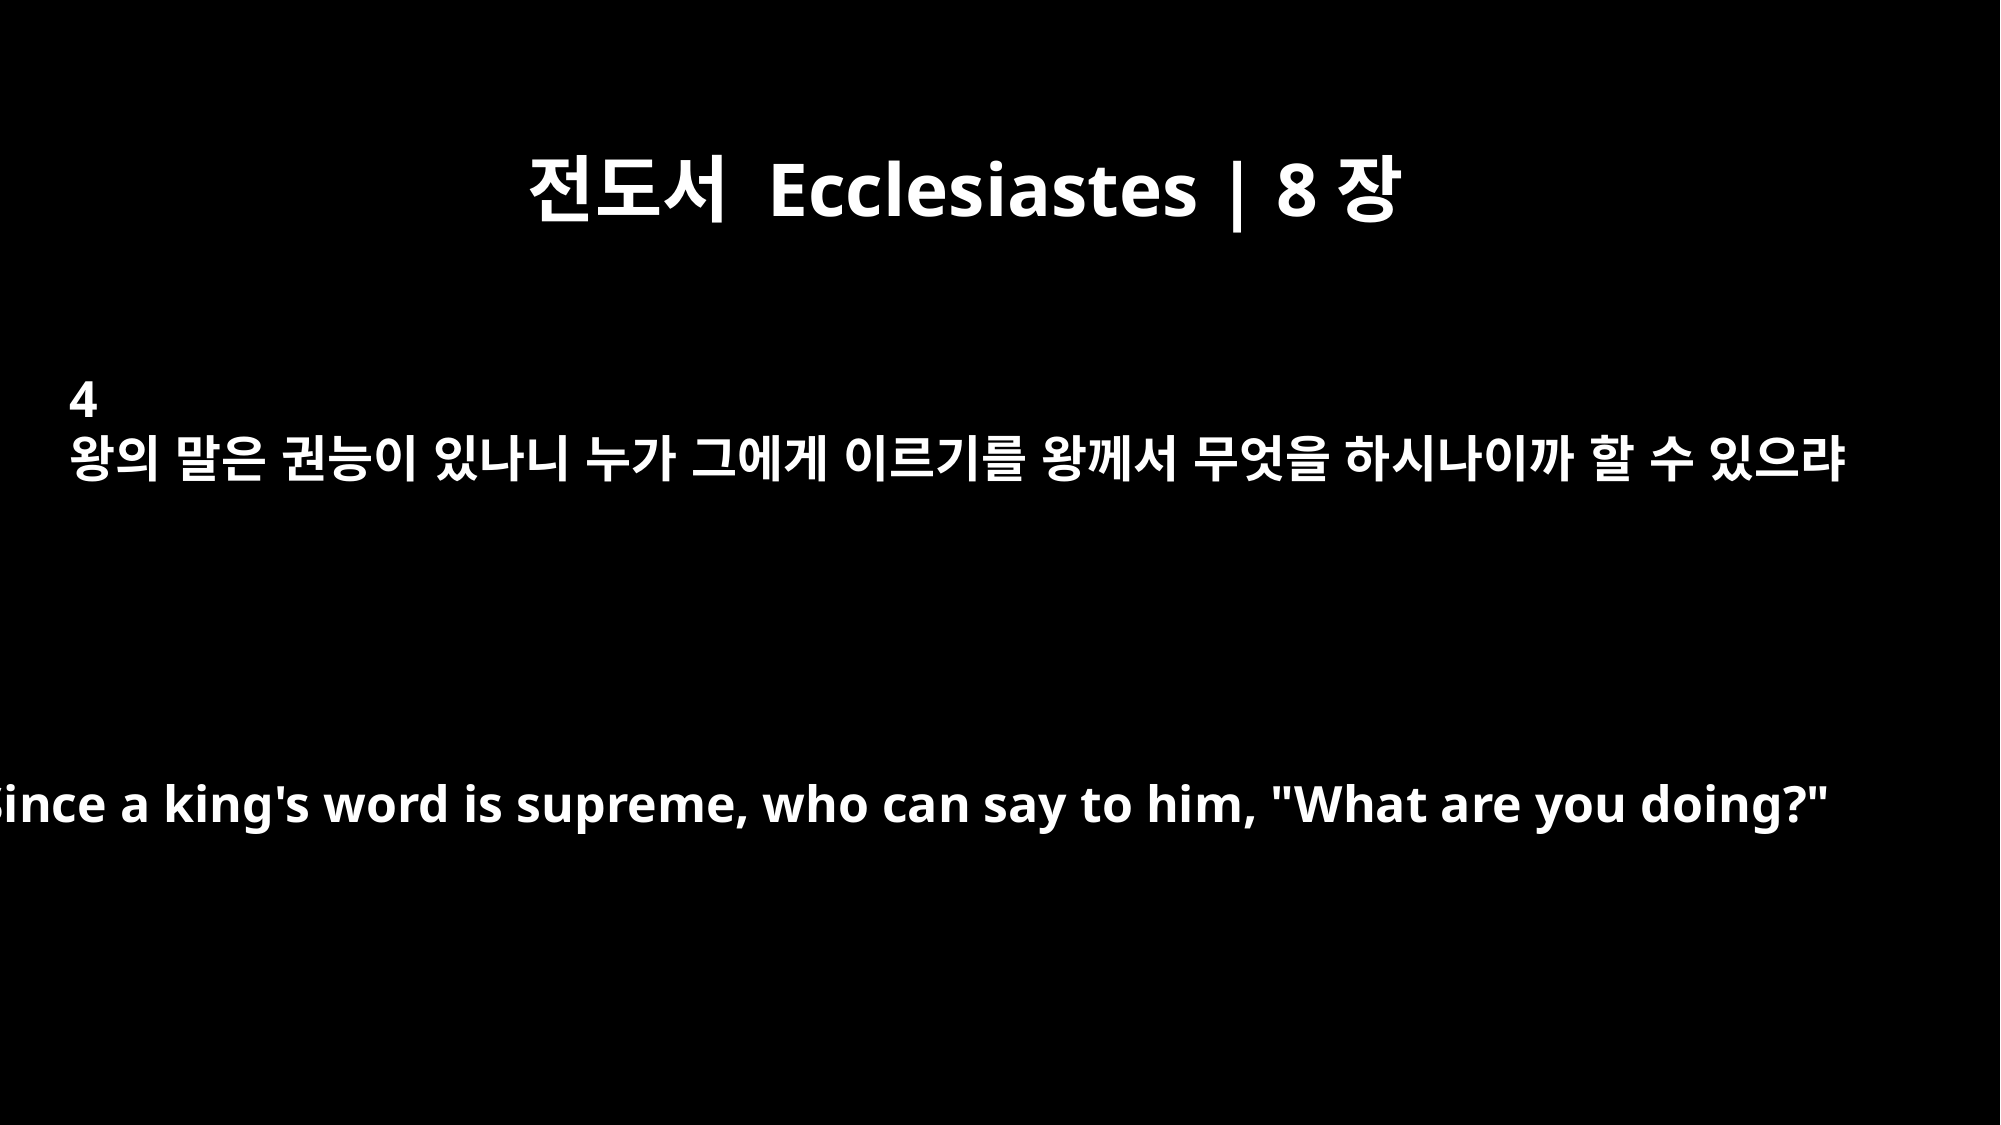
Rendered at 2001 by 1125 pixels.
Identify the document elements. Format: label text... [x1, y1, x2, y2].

text_box Since a king's word is supreme, who can say to him, "What are you doing?" [0, 764, 1846, 840]
text_box 4 왕의 말은 권능이 있나니 누가 그에게 이르기를 왕께서 무엇을 하시나이까 할 수 있으랴 [54, 359, 1863, 495]
text_box 전도서 Ecclesiastes | 8장 [513, 136, 1419, 239]
